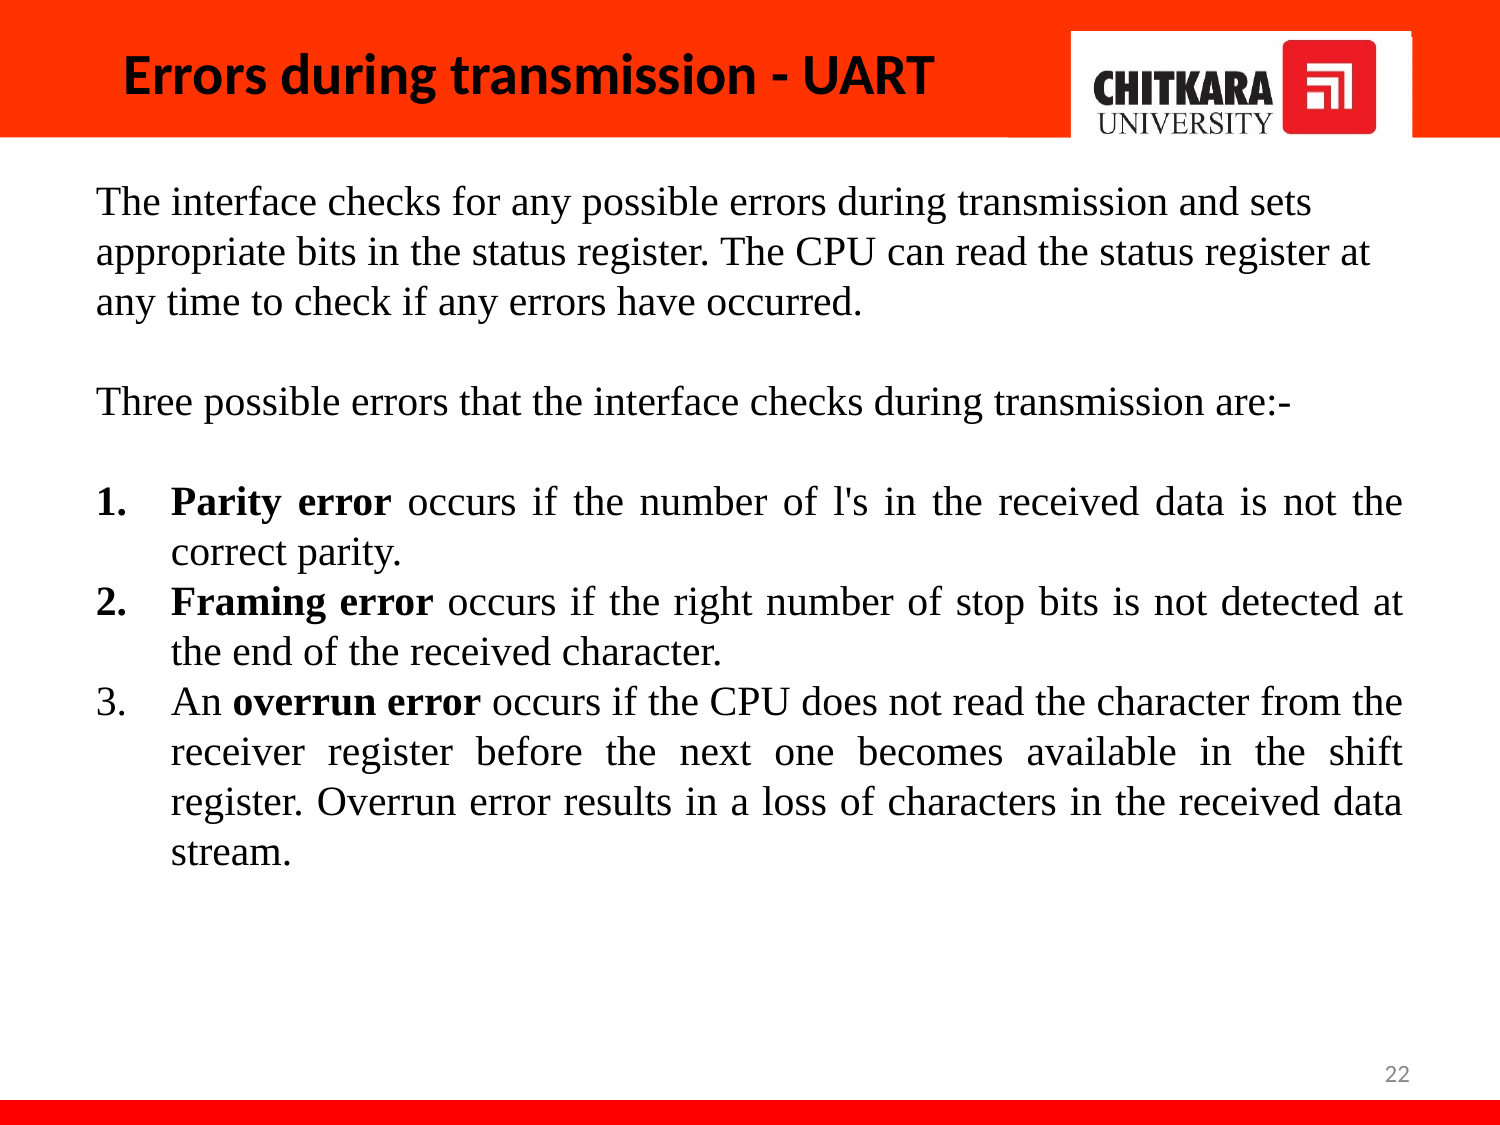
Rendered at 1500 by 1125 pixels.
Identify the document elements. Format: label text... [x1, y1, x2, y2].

picture [1074, 37, 1391, 138]
text_box The interface checks for any possible errors during transmission and sets appropriate bits in the status register. The CPU can read the status register at any time to check if any errors have occurred. Three possible errors that the interface checks during transmission are:- Parity error occurs if the number of l's in the received data is not the correct parity. Framing error occurs if the right number of stop bits is not detected at the end of the received character. An overrun error occurs if the CPU does not read the character from the receiver register before the next one becomes available in the shift register. Overrun error results in a loss of characters in the received data stream. [85, 169, 1415, 878]
text_box Errors during transmission - UART [33, 28, 1114, 114]
slide_number 22 [1074, 1042, 1425, 1103]
